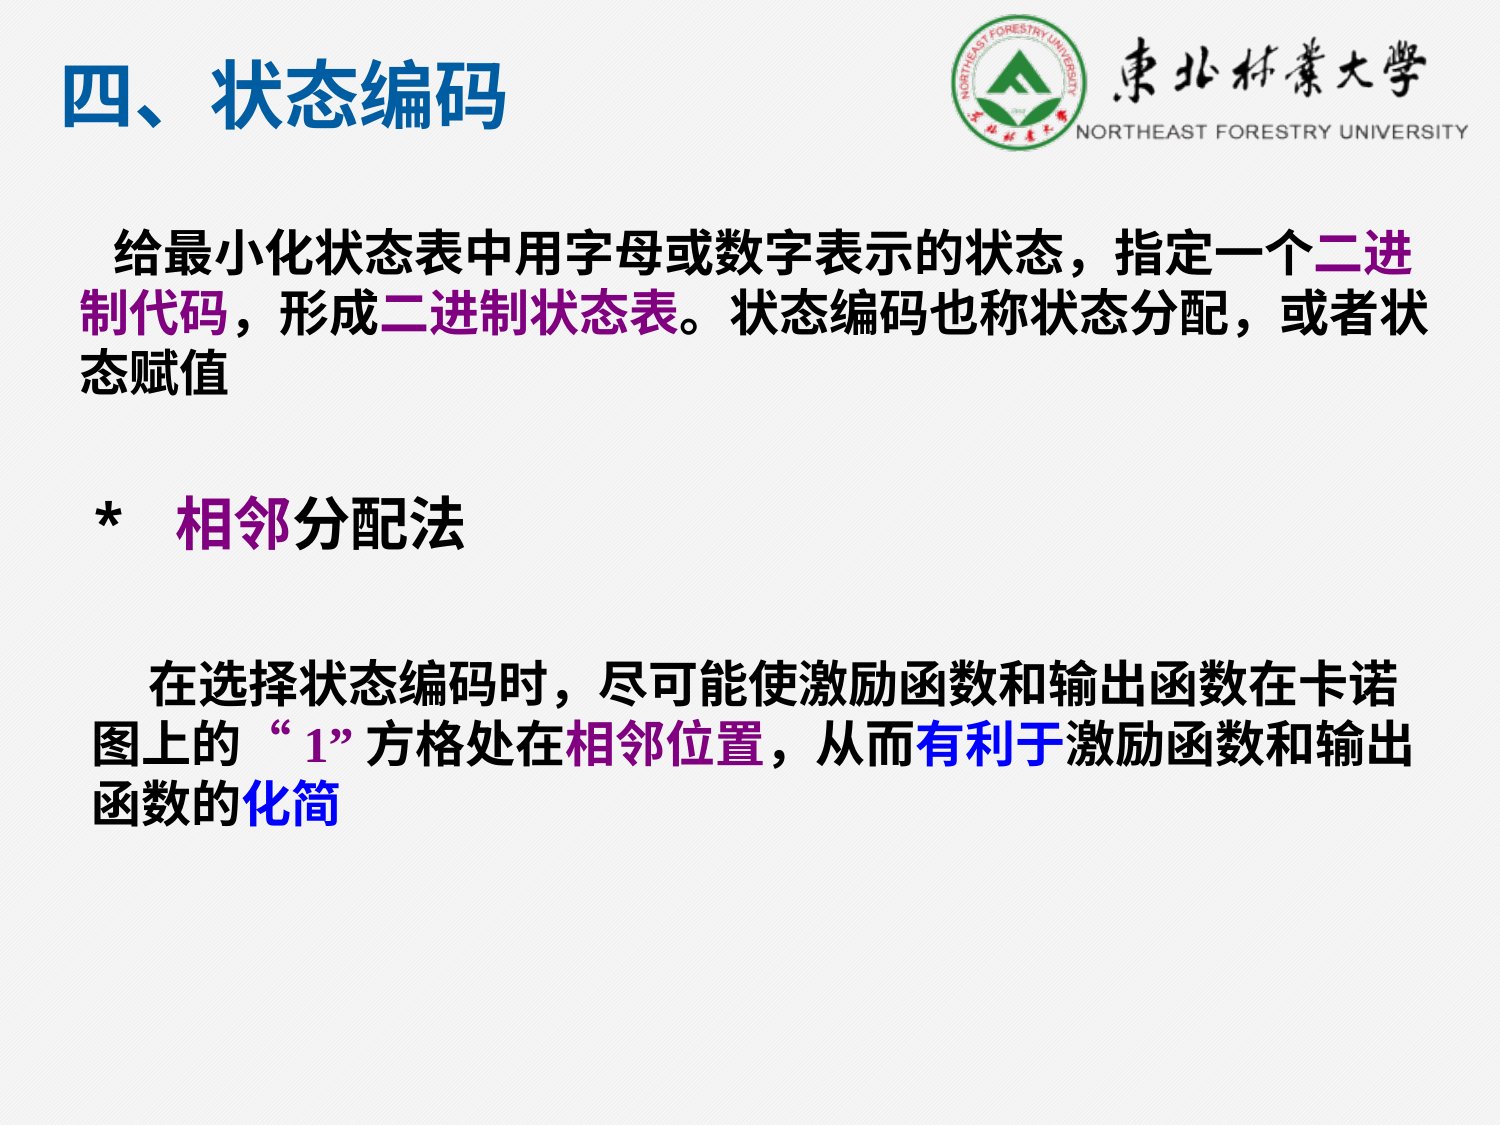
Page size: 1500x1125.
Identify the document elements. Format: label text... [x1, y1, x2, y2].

picture [950, 13, 1481, 156]
text_box 在选择状态编码时，尽可能使激励函数和输出函数在卡诺图上的“1”方格处在相邻位置，从而有利于激励函数和输出函数的化简 [76, 645, 1447, 840]
text_box * 相邻分配法 [76, 479, 584, 565]
text_box 给最小化状态表中用字母或数字表示的状态，指定一个二进制代码，形成二进制状态表。状态编码也称状态分配，或者状态赋值 [64, 214, 1447, 409]
text_box 四、状态编码 [47, 42, 821, 146]
